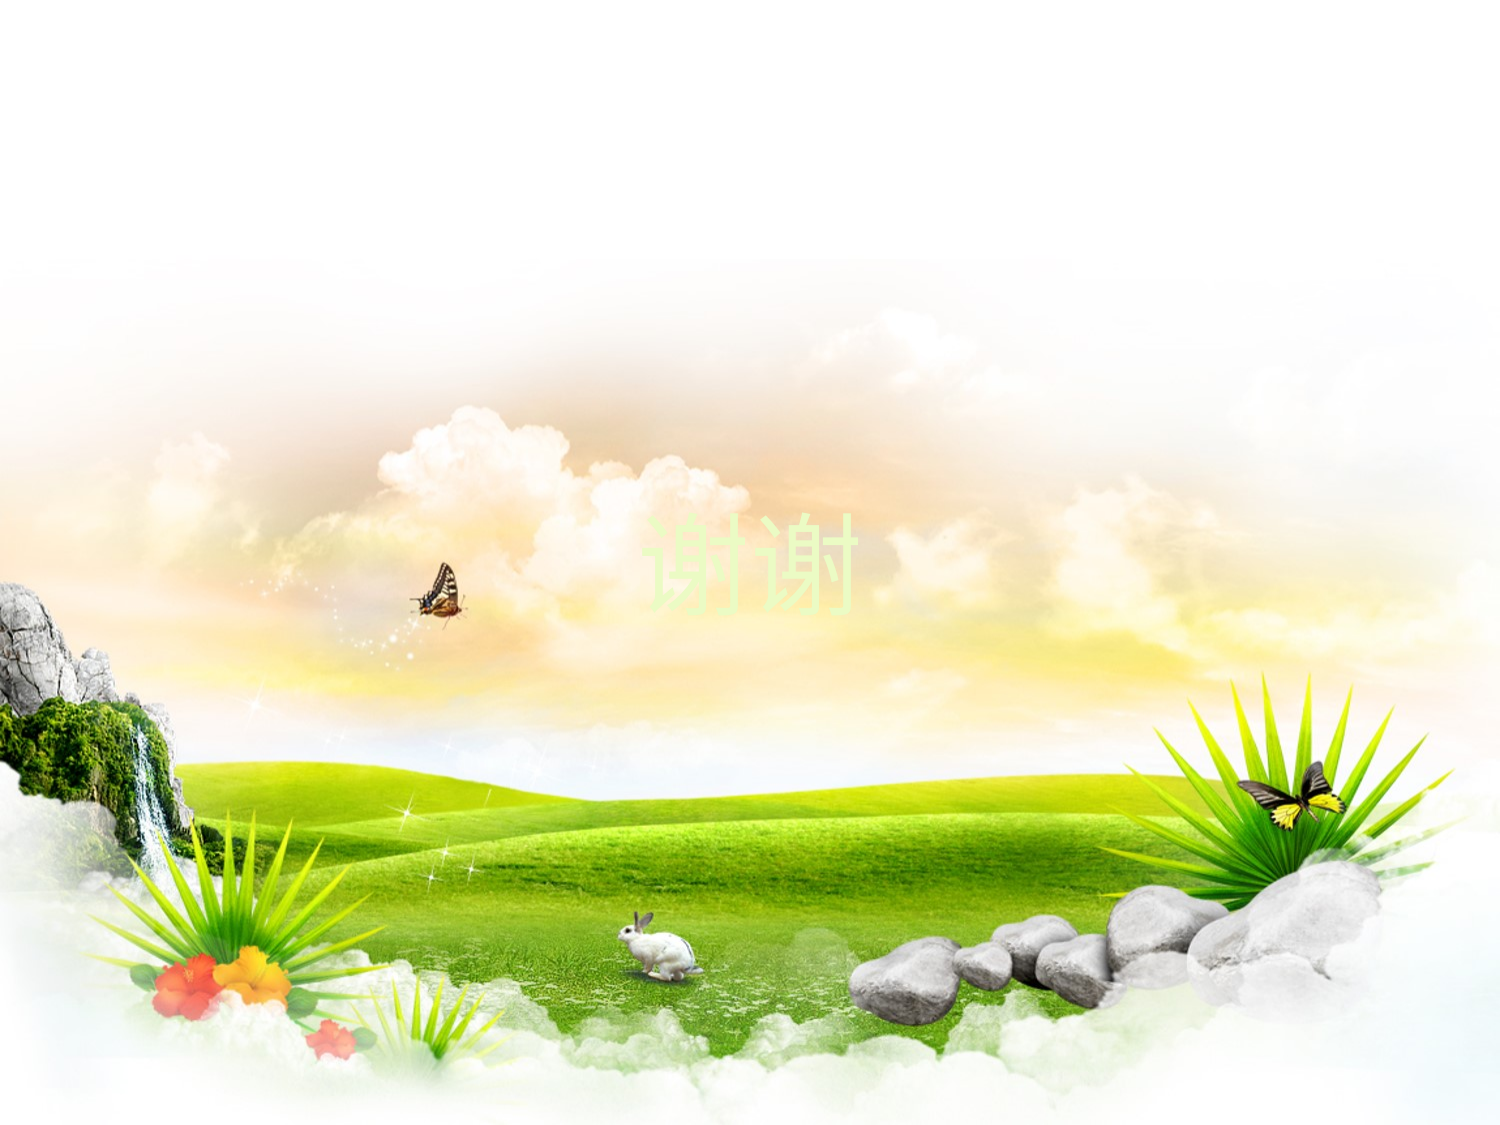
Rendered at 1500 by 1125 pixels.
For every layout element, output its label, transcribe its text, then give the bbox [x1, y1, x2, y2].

picture [0, 0, 1500, 1125]
text_box 谢谢 [622, 487, 878, 638]
